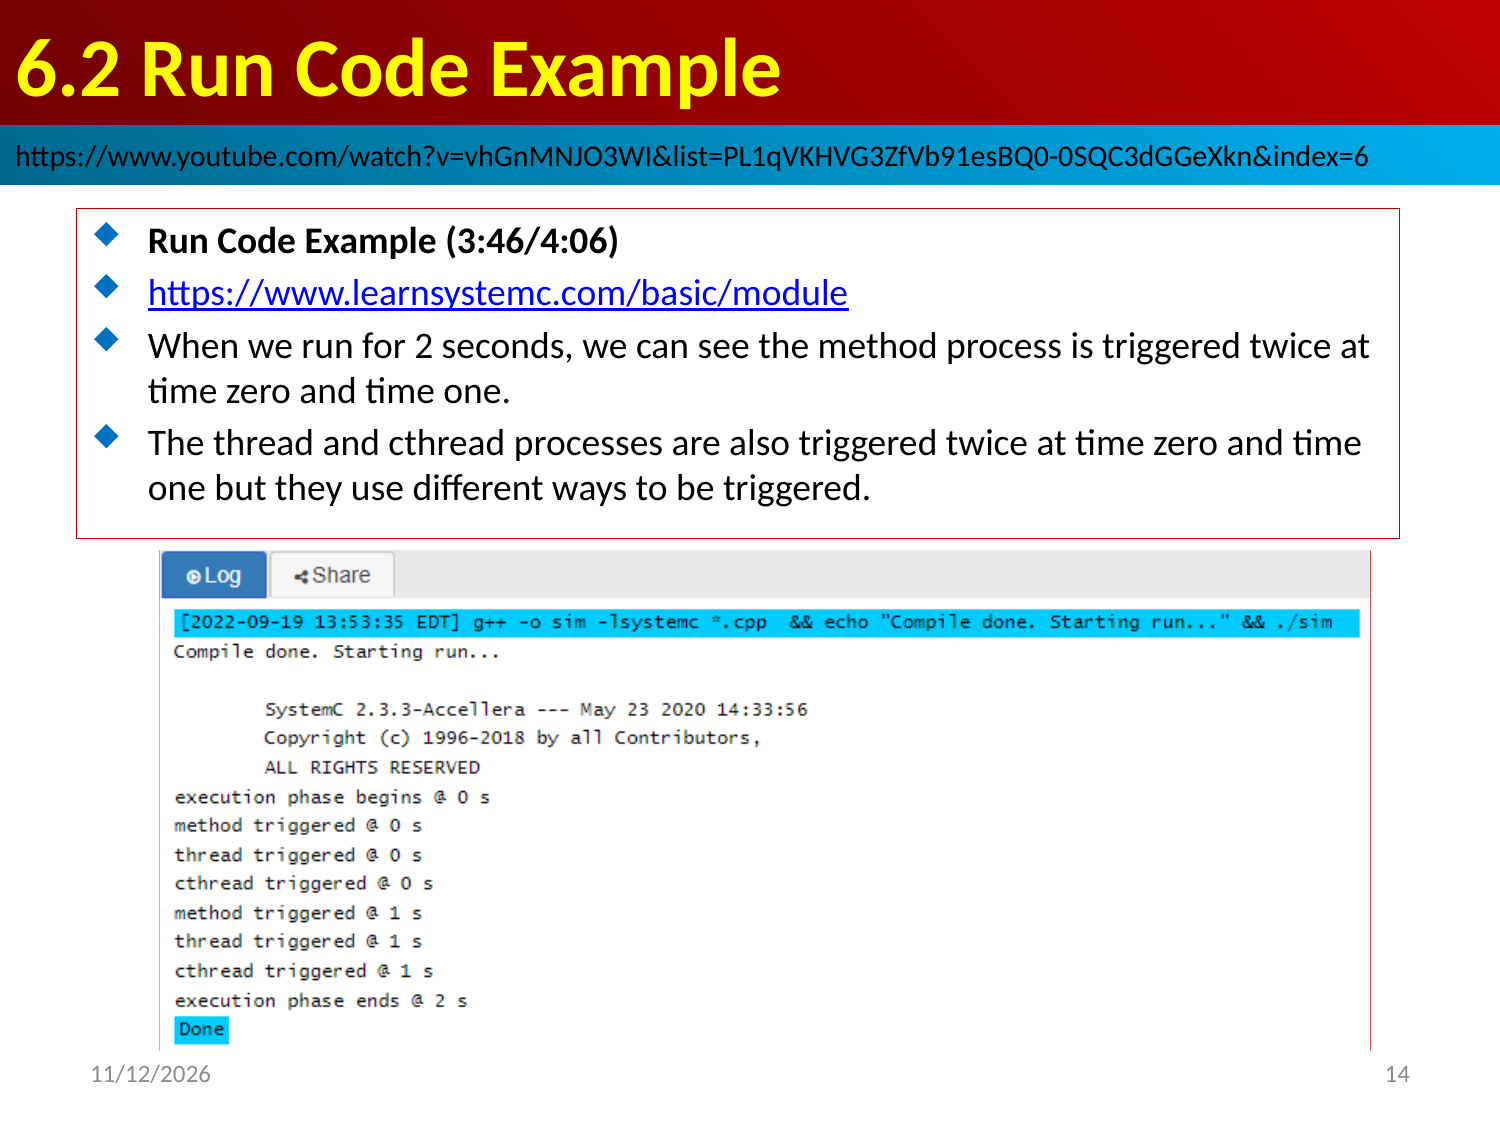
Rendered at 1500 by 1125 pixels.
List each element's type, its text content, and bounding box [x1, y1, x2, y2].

slide_number 14 [1074, 1042, 1425, 1103]
title 6.2 Run Code Example [0, 0, 1500, 125]
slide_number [75, 1042, 425, 1103]
subtitle Run Code Example (3:46/4:06) https://www.learnsystemc.com/basic/module When we run for 2 seconds, we can see the method process is triggered twice at time zero and time one. The thread and cthread processes are also triggered twice at time zero and time one but they use different ways to be triggered. [76, 208, 1400, 539]
text_box https://www.youtube.com/watch?v=vhGnMNJO3WI&list=PL1qVKHVG3ZfVb91esBQ0-0SQC3dGGeXkn&index=6 [0, 125, 1500, 185]
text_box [159, 550, 1371, 1051]
